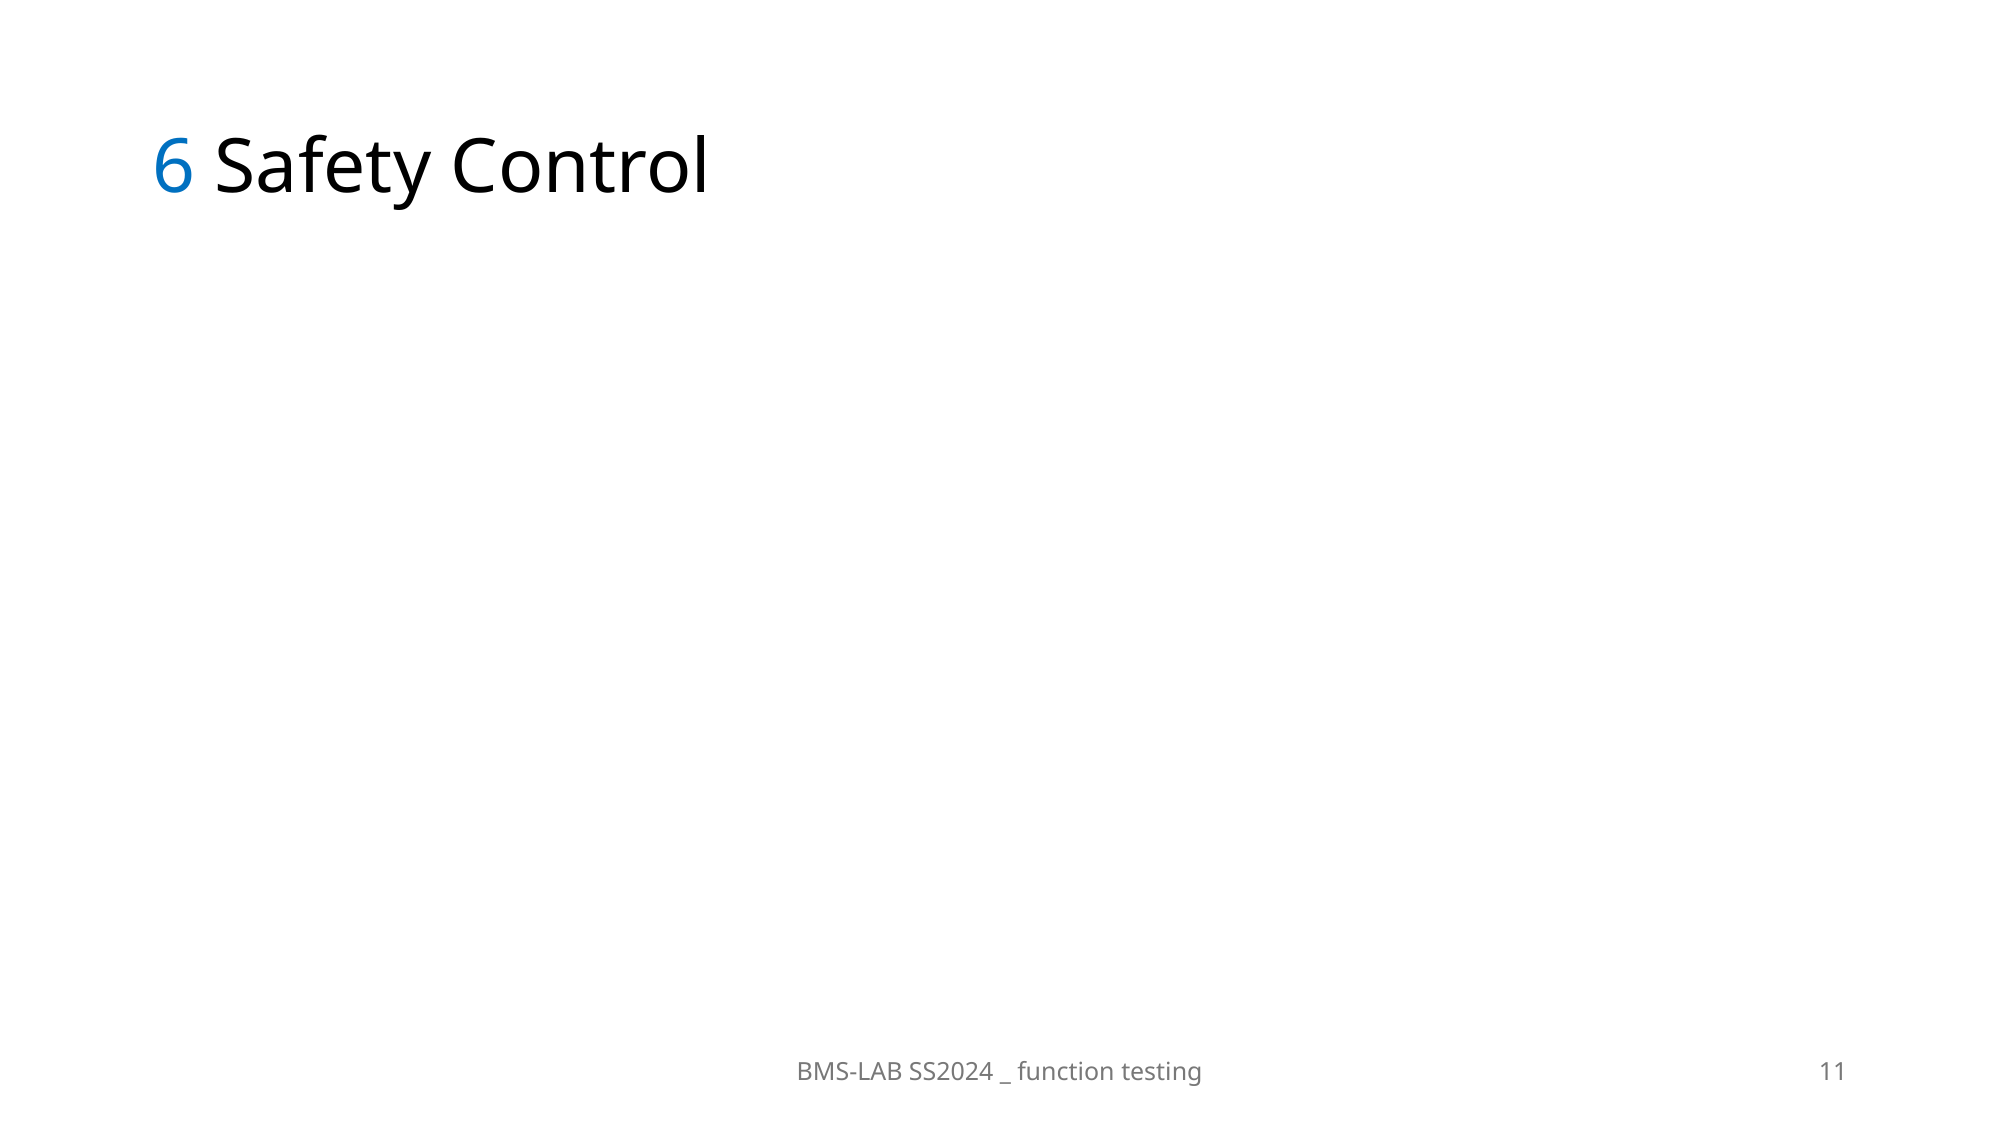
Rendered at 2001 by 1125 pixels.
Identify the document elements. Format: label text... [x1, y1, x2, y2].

title 6 Safety Control [137, 59, 1863, 278]
footer BMS-LAB SS2024 _ function testing [662, 1042, 1338, 1103]
slide_number 11 [1412, 1042, 1863, 1103]
